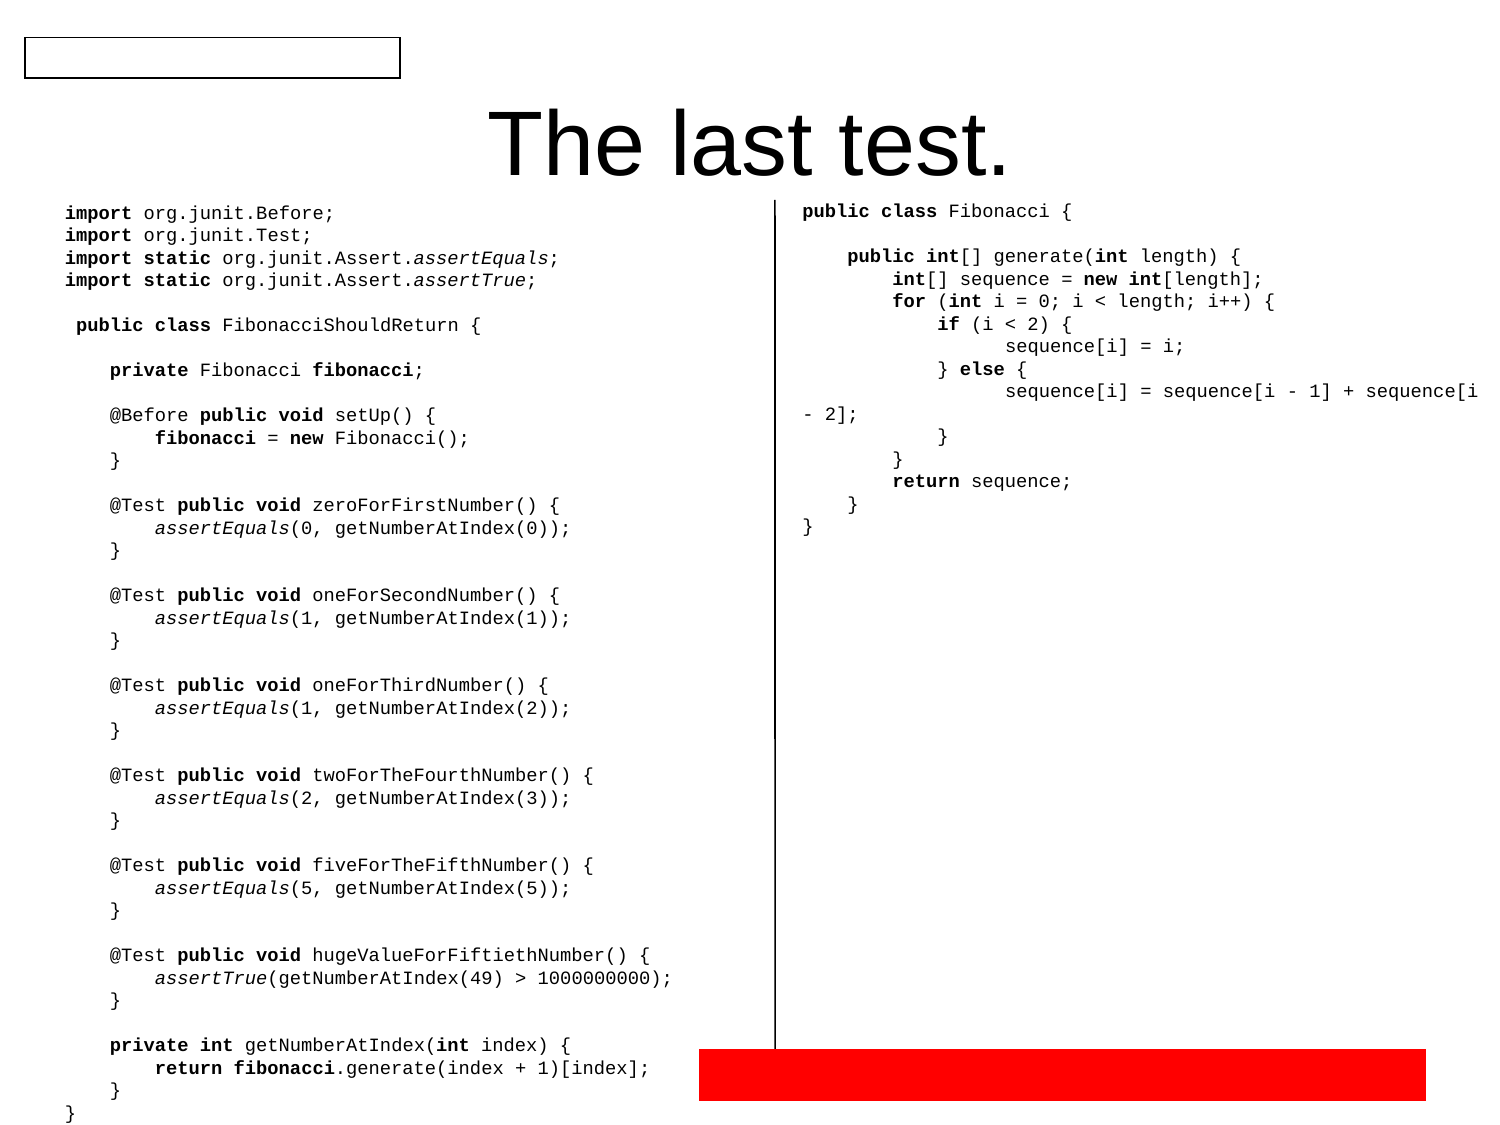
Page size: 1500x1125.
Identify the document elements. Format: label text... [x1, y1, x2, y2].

title The last test. [75, 45, 1425, 233]
text_box [24, 37, 400, 78]
text_box import org.junit.Before; import org.junit.Test; import static org.junit.Assert.assertEquals; import static org.junit.Assert.assertTrue; public class FibonacciShouldReturn { private Fibonacci fibonacci; @Before public void setUp() { fibonacci = new Fibonacci(); } @Test public void zeroForFirstNumber() { assertEquals(0, getNumberAtIndex(0)); } @Test public void oneForSecondNumber() { assertEquals(1, getNumberAtIndex(1)); } @Test public void oneForThirdNumber() { assertEquals(1, getNumberAtIndex(2)); } @Test public void twoForTheFourthNumber() { assertEquals(2, getNumberAtIndex(3)); } @Test public void fiveForTheFifthNumber() { assertEquals(5, getNumberAtIndex(5)); } @Test public void hugeValueForFiftiethNumber() { assertTrue(getNumberAtIndex(49) > 1000000000); } private int getNumberAtIndex(int index) { return fibonacci.generate(index + 1)[index]; } } [49, 193, 713, 1125]
text_box public class Fibonacci { public int[] generate(int length) { int[] sequence = new int[length]; for (int i = 0; i < length; i++) { if (i < 2) { sequence[i] = i; } else { sequence[i] = sequence[i - 1] + sequence[i - 2]; } } return sequence; } } [787, 191, 1500, 544]
text_box [699, 1050, 1425, 1100]
